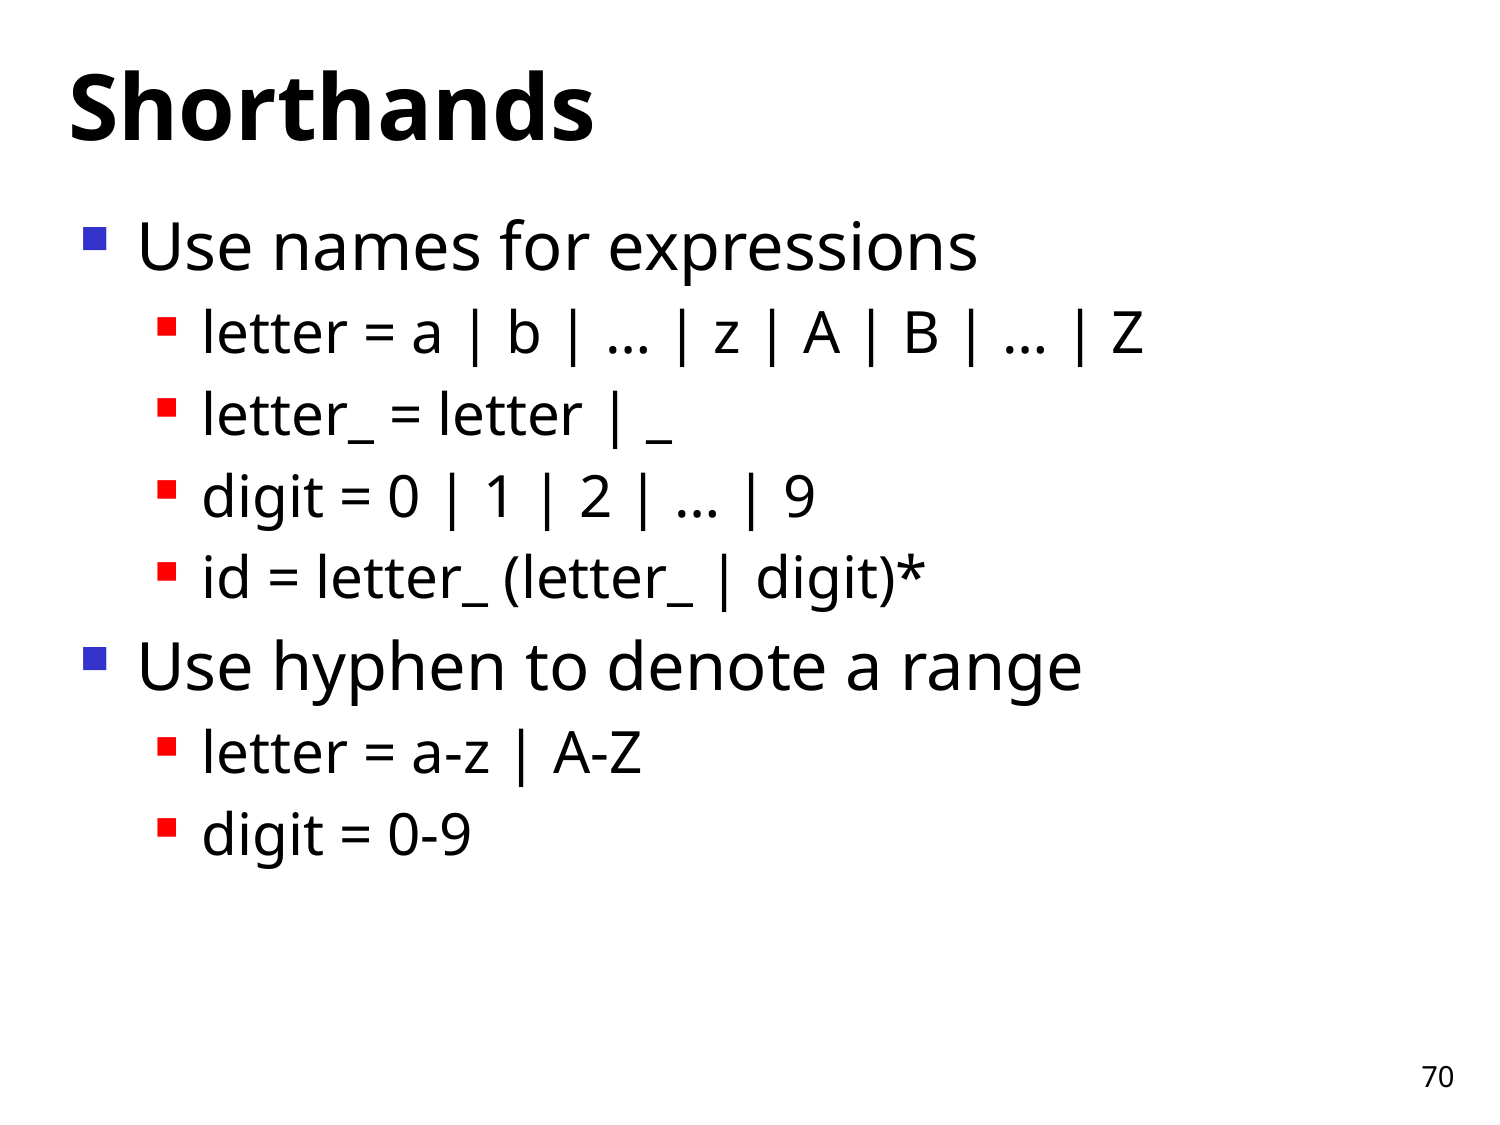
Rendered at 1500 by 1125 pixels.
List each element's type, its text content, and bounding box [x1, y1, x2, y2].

title Shorthands [52, 30, 1454, 167]
list Use names for expressions letter = a | b | … | z | A | B | … | Z letter_ = letter | _ digit = 0 | 1 | 2 | … | 9 id = letter_ (letter_ | digit)* Use hyphen to denote a range letter = a-z | A-Z digit = 0-9 [64, 196, 1436, 1089]
slide_number 70 [1375, 1070, 1500, 1106]
